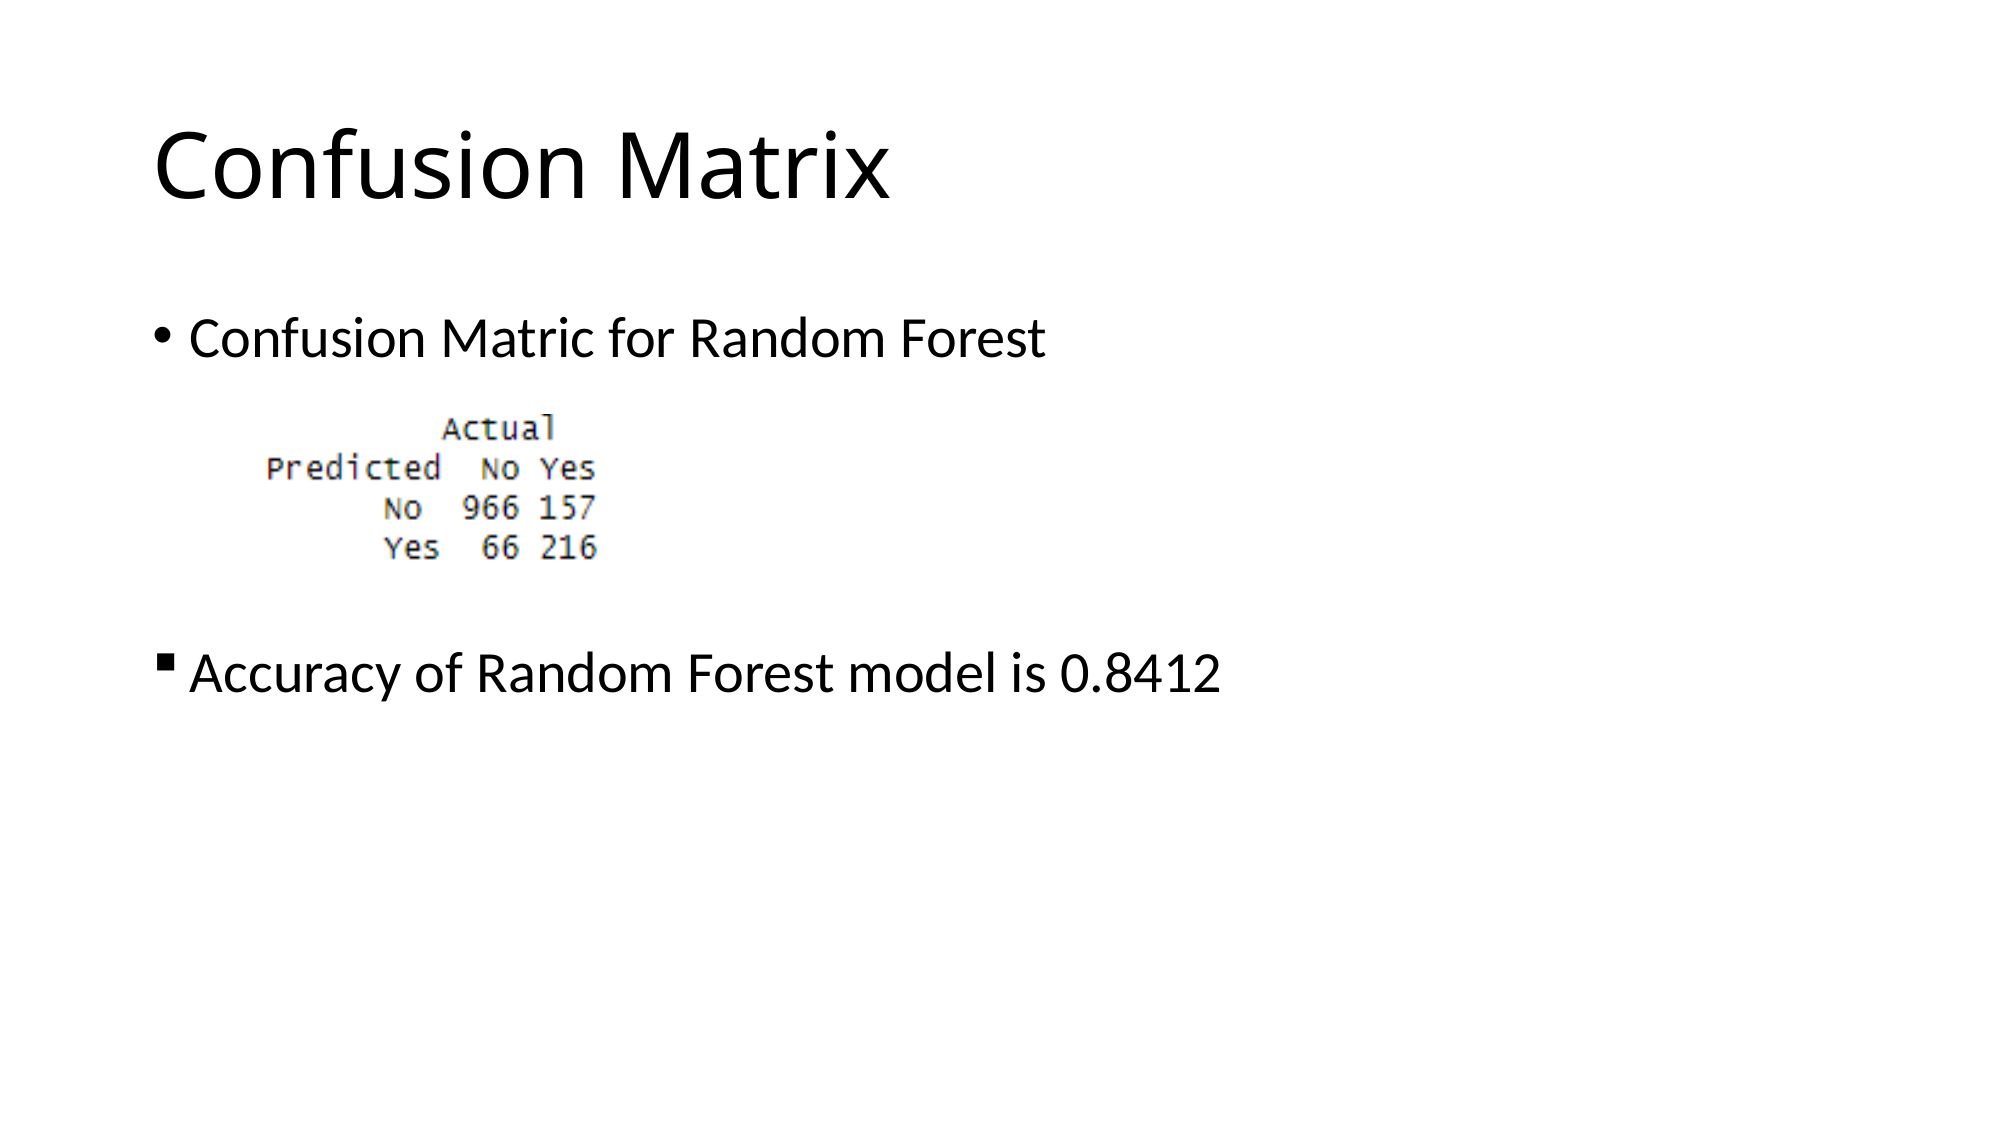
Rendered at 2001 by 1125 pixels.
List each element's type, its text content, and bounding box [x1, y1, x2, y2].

title Confusion Matrix [137, 59, 1863, 278]
picture [262, 414, 765, 565]
list Confusion Matric for Random Forest Accuracy of Random Forest model is 0.8412 [137, 299, 1863, 1014]
